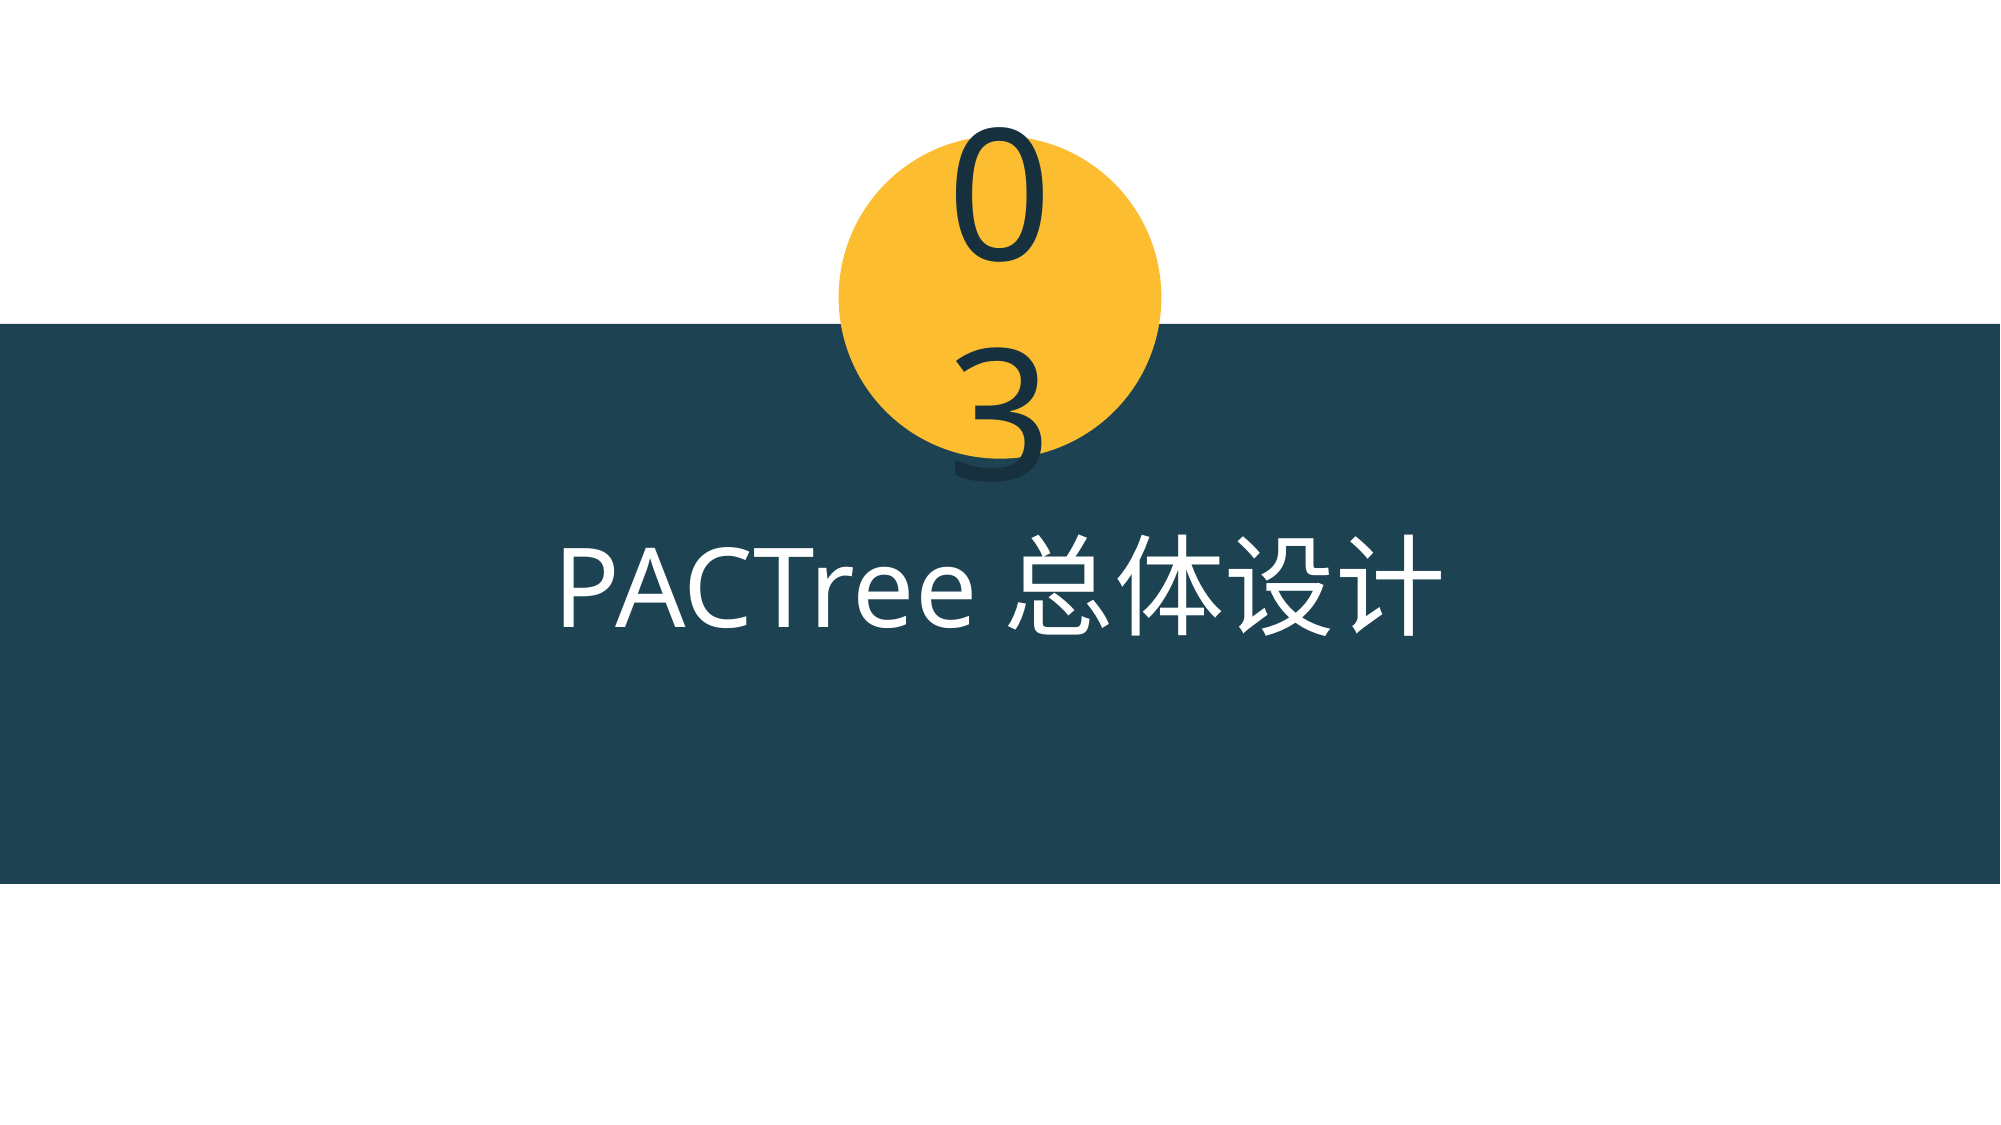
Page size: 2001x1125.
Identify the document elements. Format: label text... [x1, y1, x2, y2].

text_box 03 [837, 134, 1163, 460]
text_box [0, 323, 2000, 885]
text_box PACTree总体设计 [539, 509, 1461, 657]
